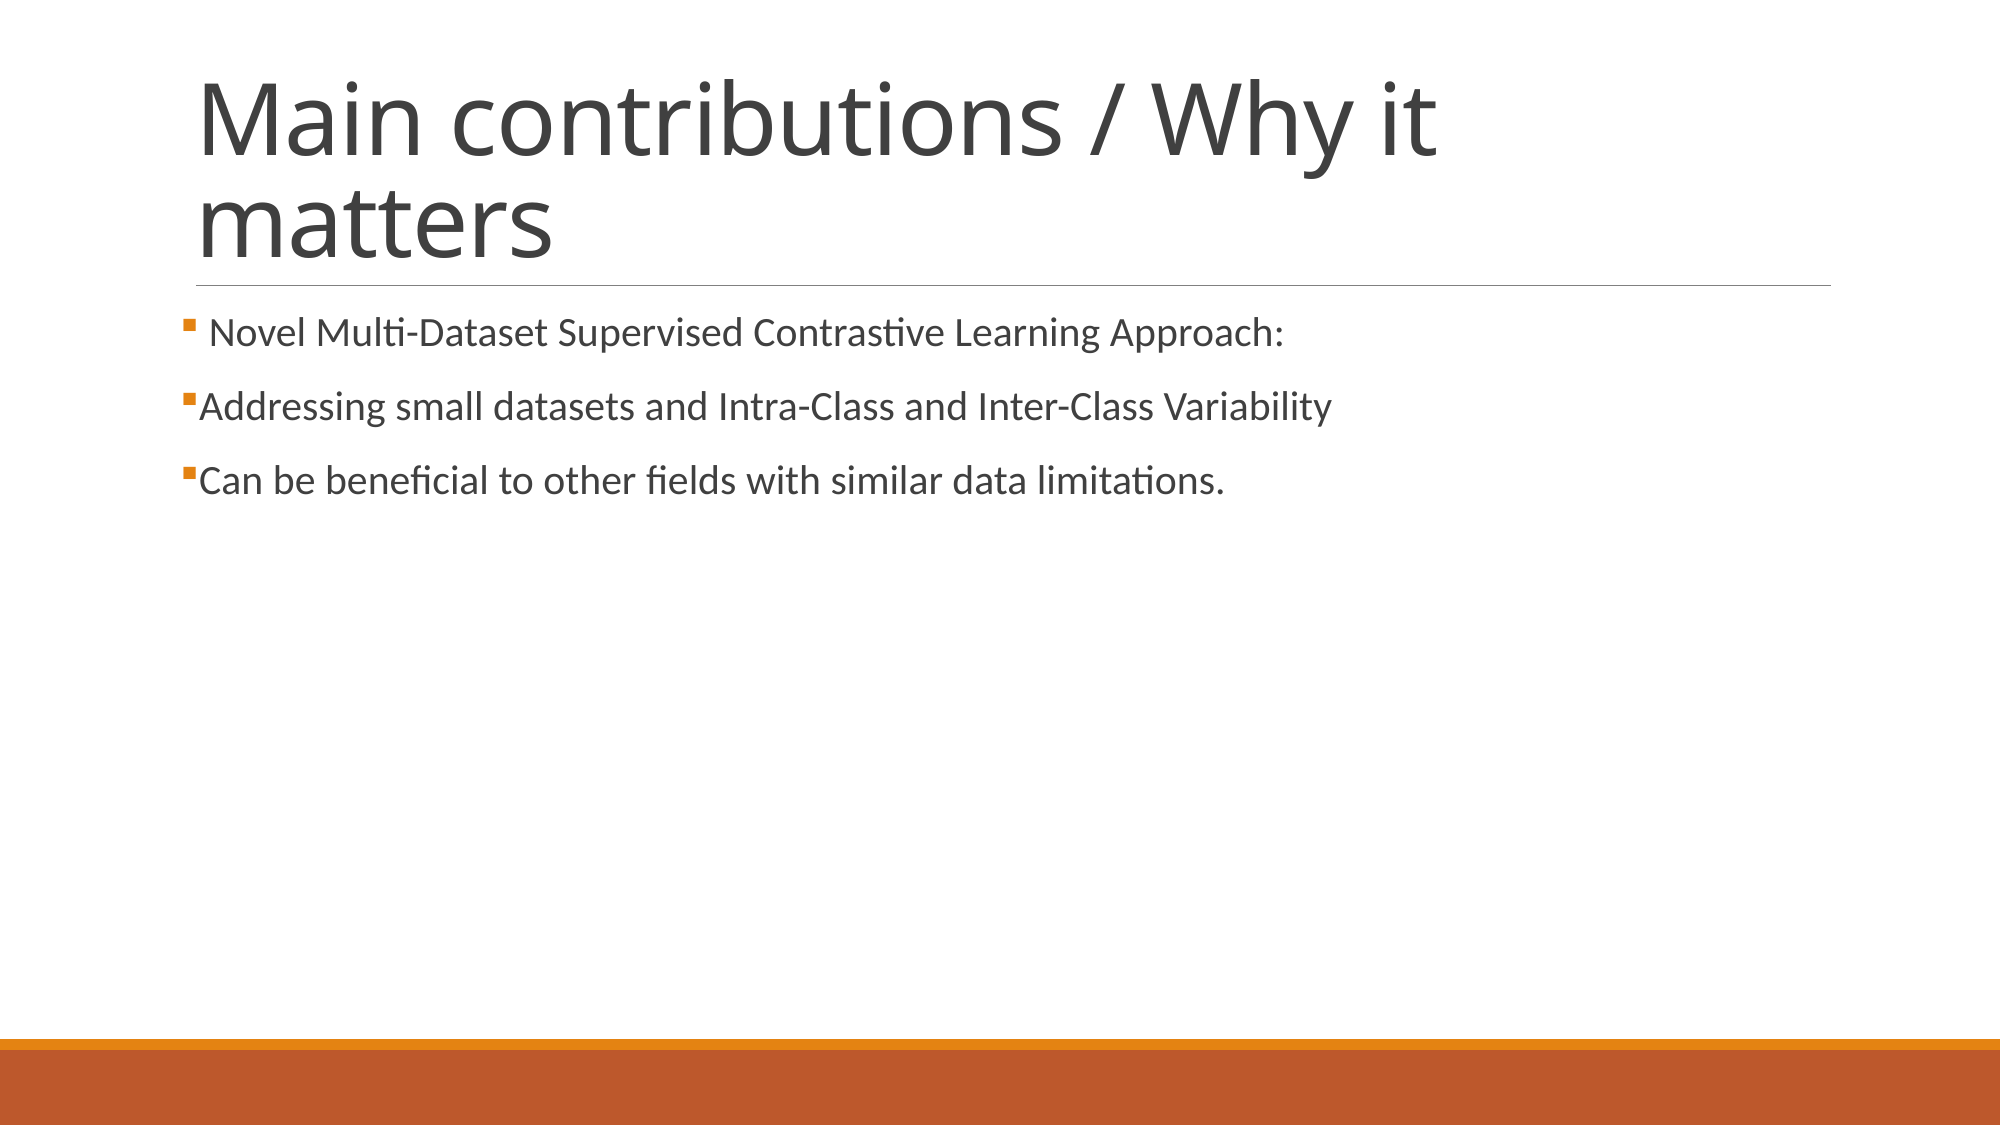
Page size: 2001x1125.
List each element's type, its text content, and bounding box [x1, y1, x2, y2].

title Main contributions / Why it matters [180, 47, 1830, 285]
list Novel Multi-Dataset Supervised Contrastive Learning Approach: Addressing small datasets and Intra-Class and Inter-Class Variability Can be beneficial to other fields with similar data limitations. [180, 302, 1830, 963]
